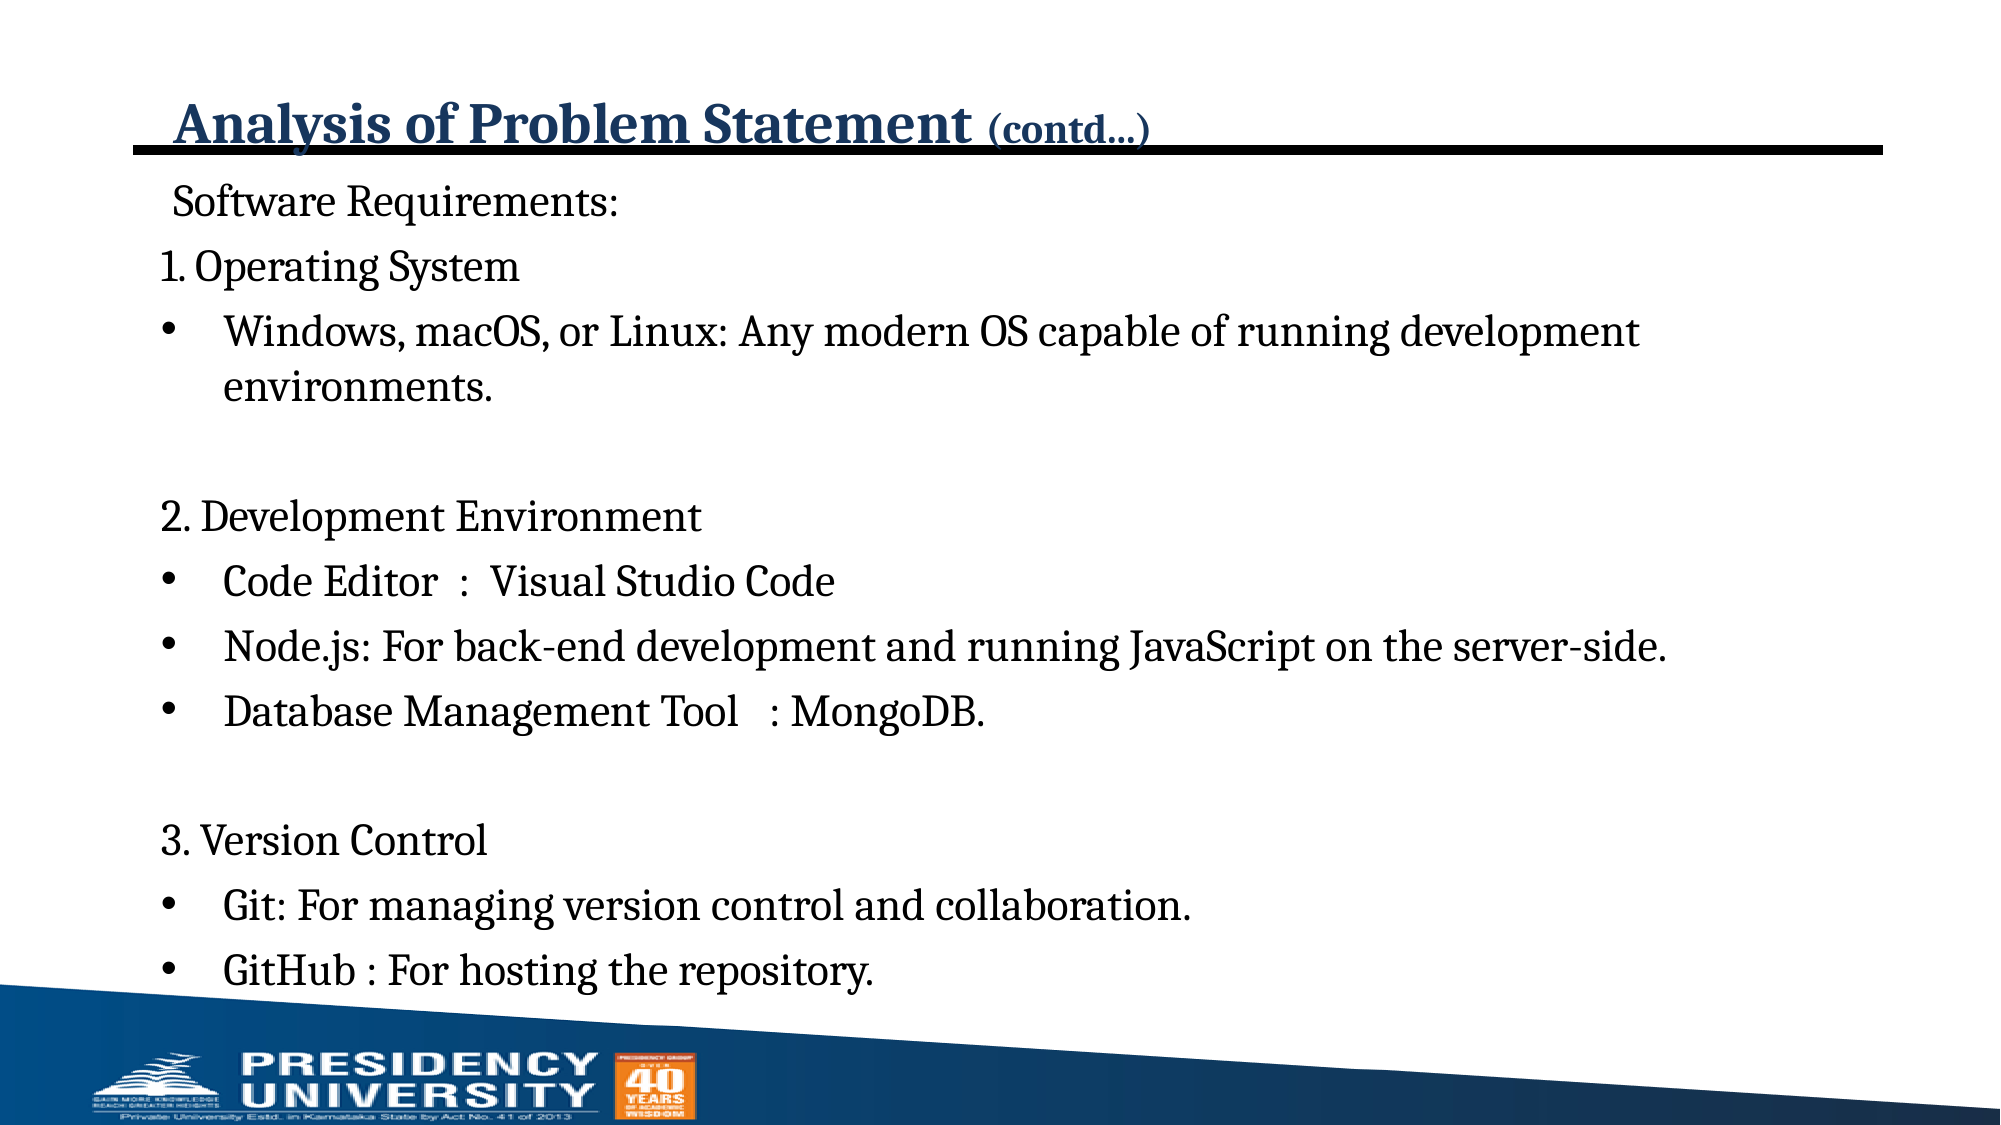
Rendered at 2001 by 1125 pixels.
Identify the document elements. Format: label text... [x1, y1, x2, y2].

picture [0, 982, 2000, 1125]
list Software Requirements: 1. Operating System Windows, macOS, or Linux: Any modern OS capable of running development environments. 2. Development Environment Code Editor : Visual Studio Code Node.js: For back-end development and running JavaScript on the server-side. Database Management Tool : MongoDB. 3. Version Control Git: For managing version control and collaboration. GitHub : For hosting the repository. [133, 107, 1914, 987]
title Analysis of Problem Statement (contd...) [133, 45, 1884, 107]
